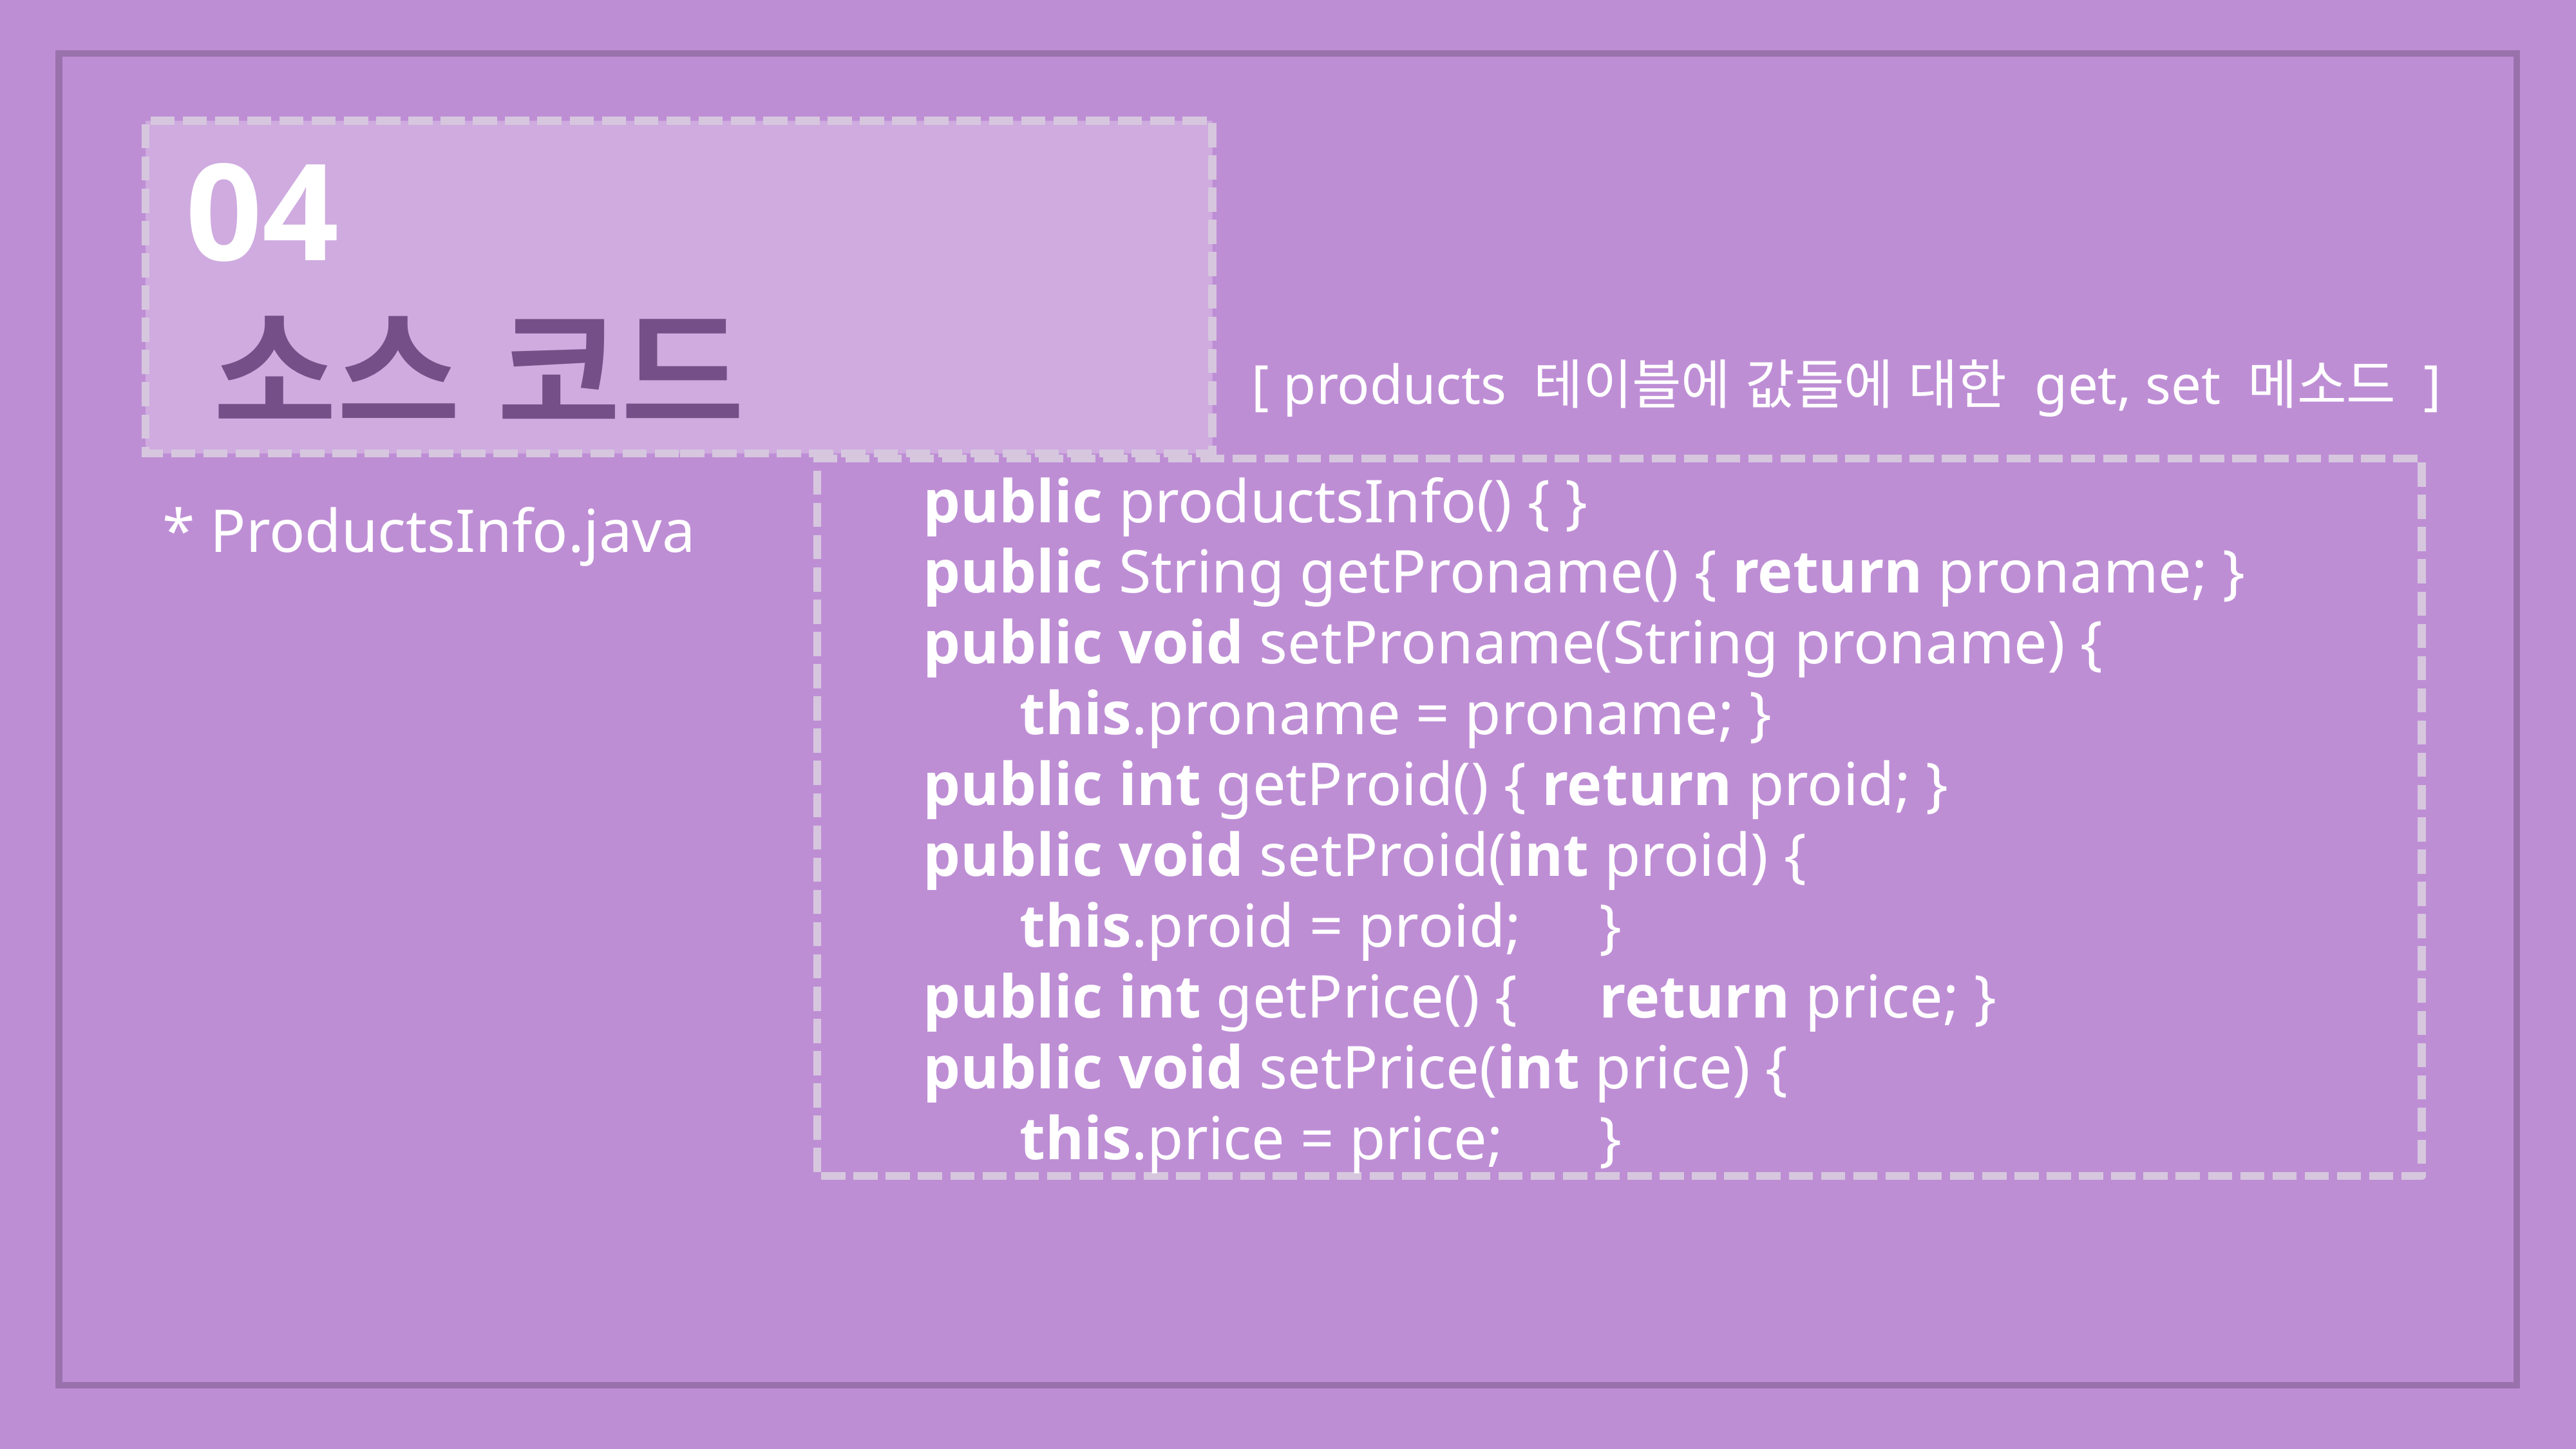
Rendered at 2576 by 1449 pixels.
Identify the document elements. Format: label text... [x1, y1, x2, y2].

text_box * ProductsInfo.java [157, 488, 701, 570]
text_box public productsInfo() { } public String getProname() { return proname; } public void setProname(String proname) { this.proname = proname; } public int getProid() { return proid; } public void setProid(int proid) { this.proid = proid; } public int getPrice() { return price; } public void setPrice(int price) { this.price = price; } [817, 458, 2422, 1177]
text_box [ products 테이블에 값들에 대한 get, set 메소드 ] [1246, 345, 2447, 421]
text_box 04 소스 코드 [146, 120, 1213, 454]
